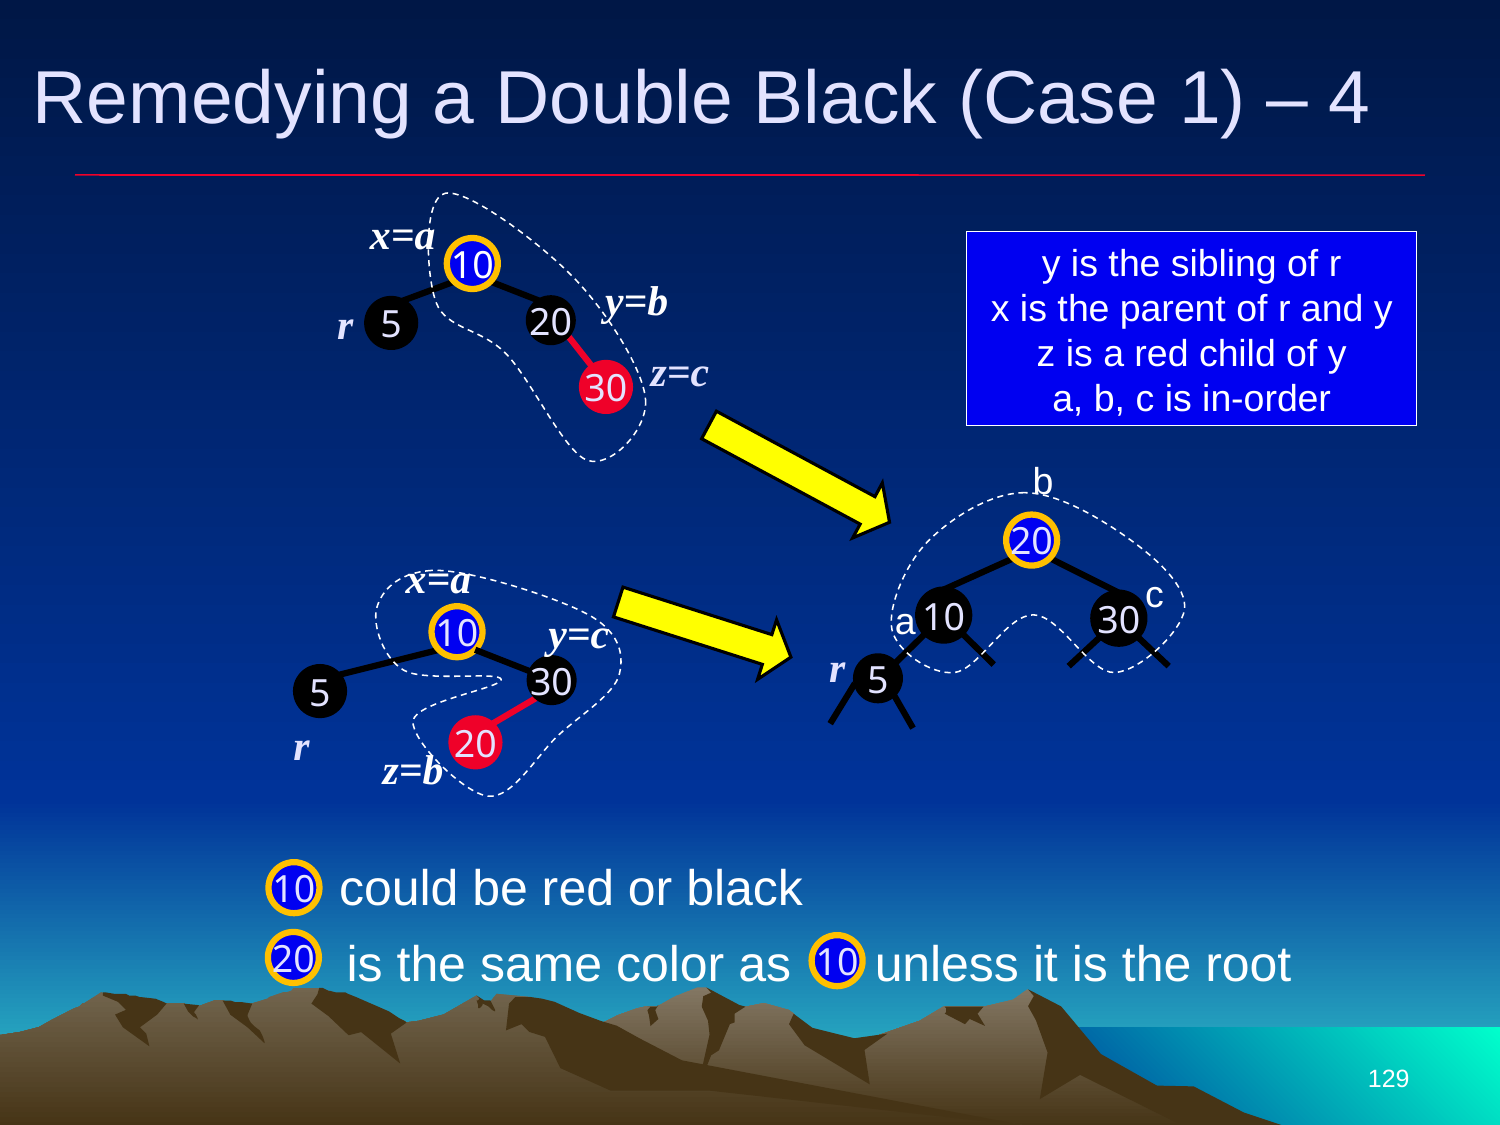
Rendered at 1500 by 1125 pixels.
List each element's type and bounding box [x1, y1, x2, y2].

text_box [701, 411, 890, 538]
text_box [267, 931, 319, 983]
text_box [966, 231, 1417, 426]
text_box [255, 544, 791, 801]
slide_number [1074, 1024, 1426, 1101]
text_box [324, 848, 1325, 999]
text_box [812, 449, 1185, 729]
title [0, 0, 1426, 188]
text_box [268, 862, 320, 914]
text_box [320, 193, 727, 462]
